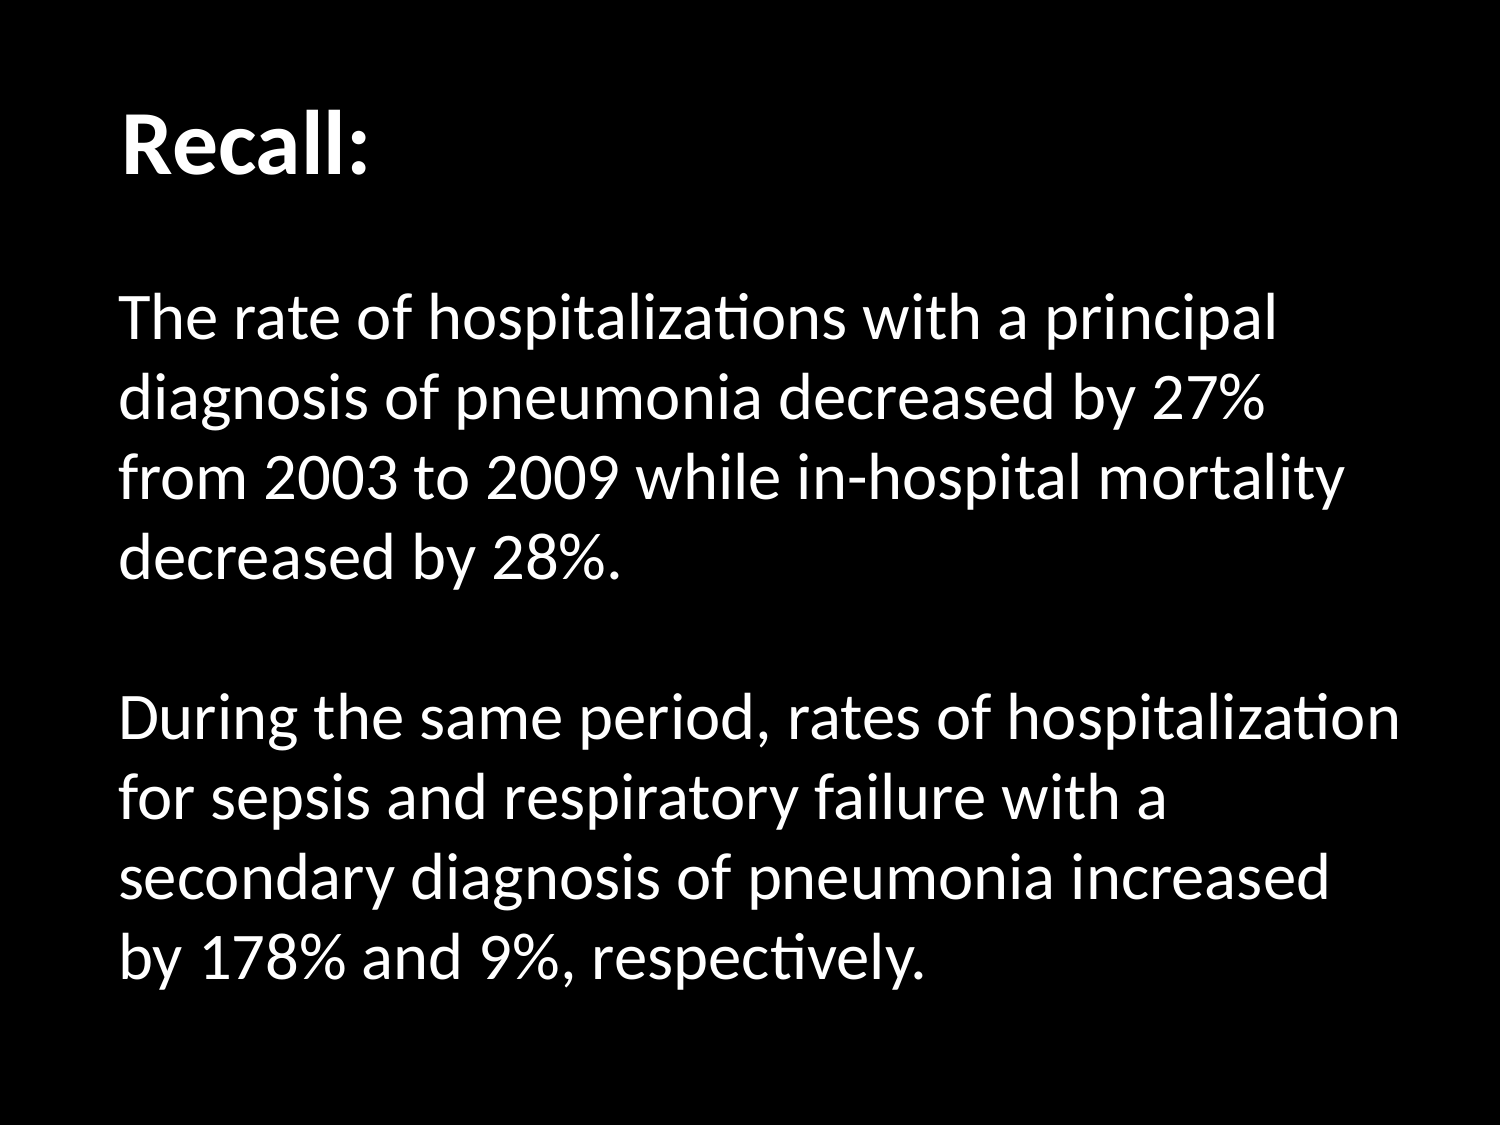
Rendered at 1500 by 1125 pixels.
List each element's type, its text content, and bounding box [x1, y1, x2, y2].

list Recall: The rate of hospitalizations with a principal diagnosis of pneumonia decreased by 27% from 2003 to 2009 while in-hospital mortality decreased by 28%. During the same period, rates of hospitalization for sepsis and respiratory failure with a secondary diagnosis of pneumonia increased by 178% and 9%, respectively. [75, 36, 1425, 1040]
